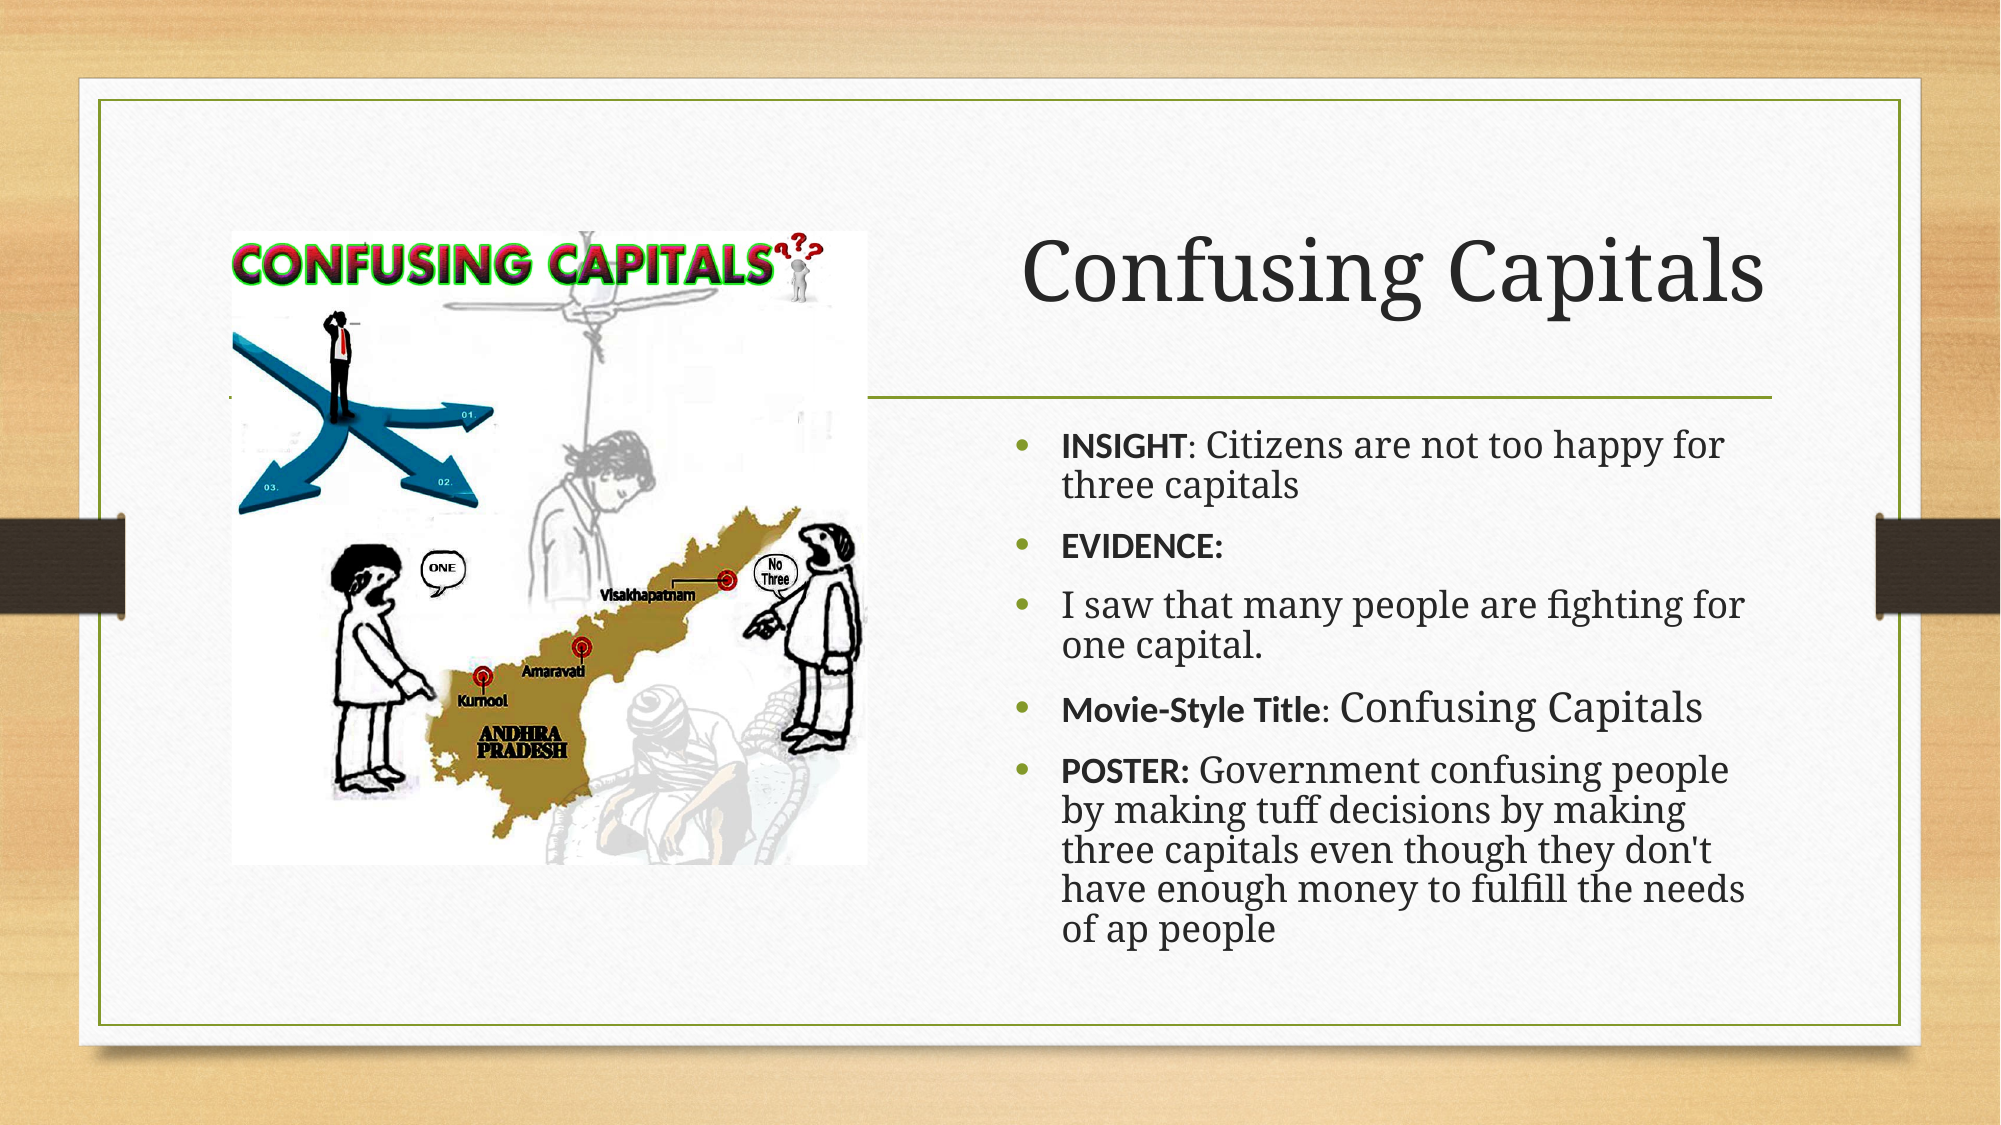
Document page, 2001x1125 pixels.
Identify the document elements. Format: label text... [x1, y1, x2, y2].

title Confusing Capitals [999, 161, 1788, 375]
picture [0, 0, 2001, 1125]
list INSIGHT: Citizens are not too happy for three capitals EVIDENCE: I saw that many people are fighting for one capital. Movie-Style Title: Confusing Capitals POSTER: Government confusing people by making tuff decisions by making three capitals even though they don't have enough money to fulfill the needs of ap people [999, 419, 1788, 964]
